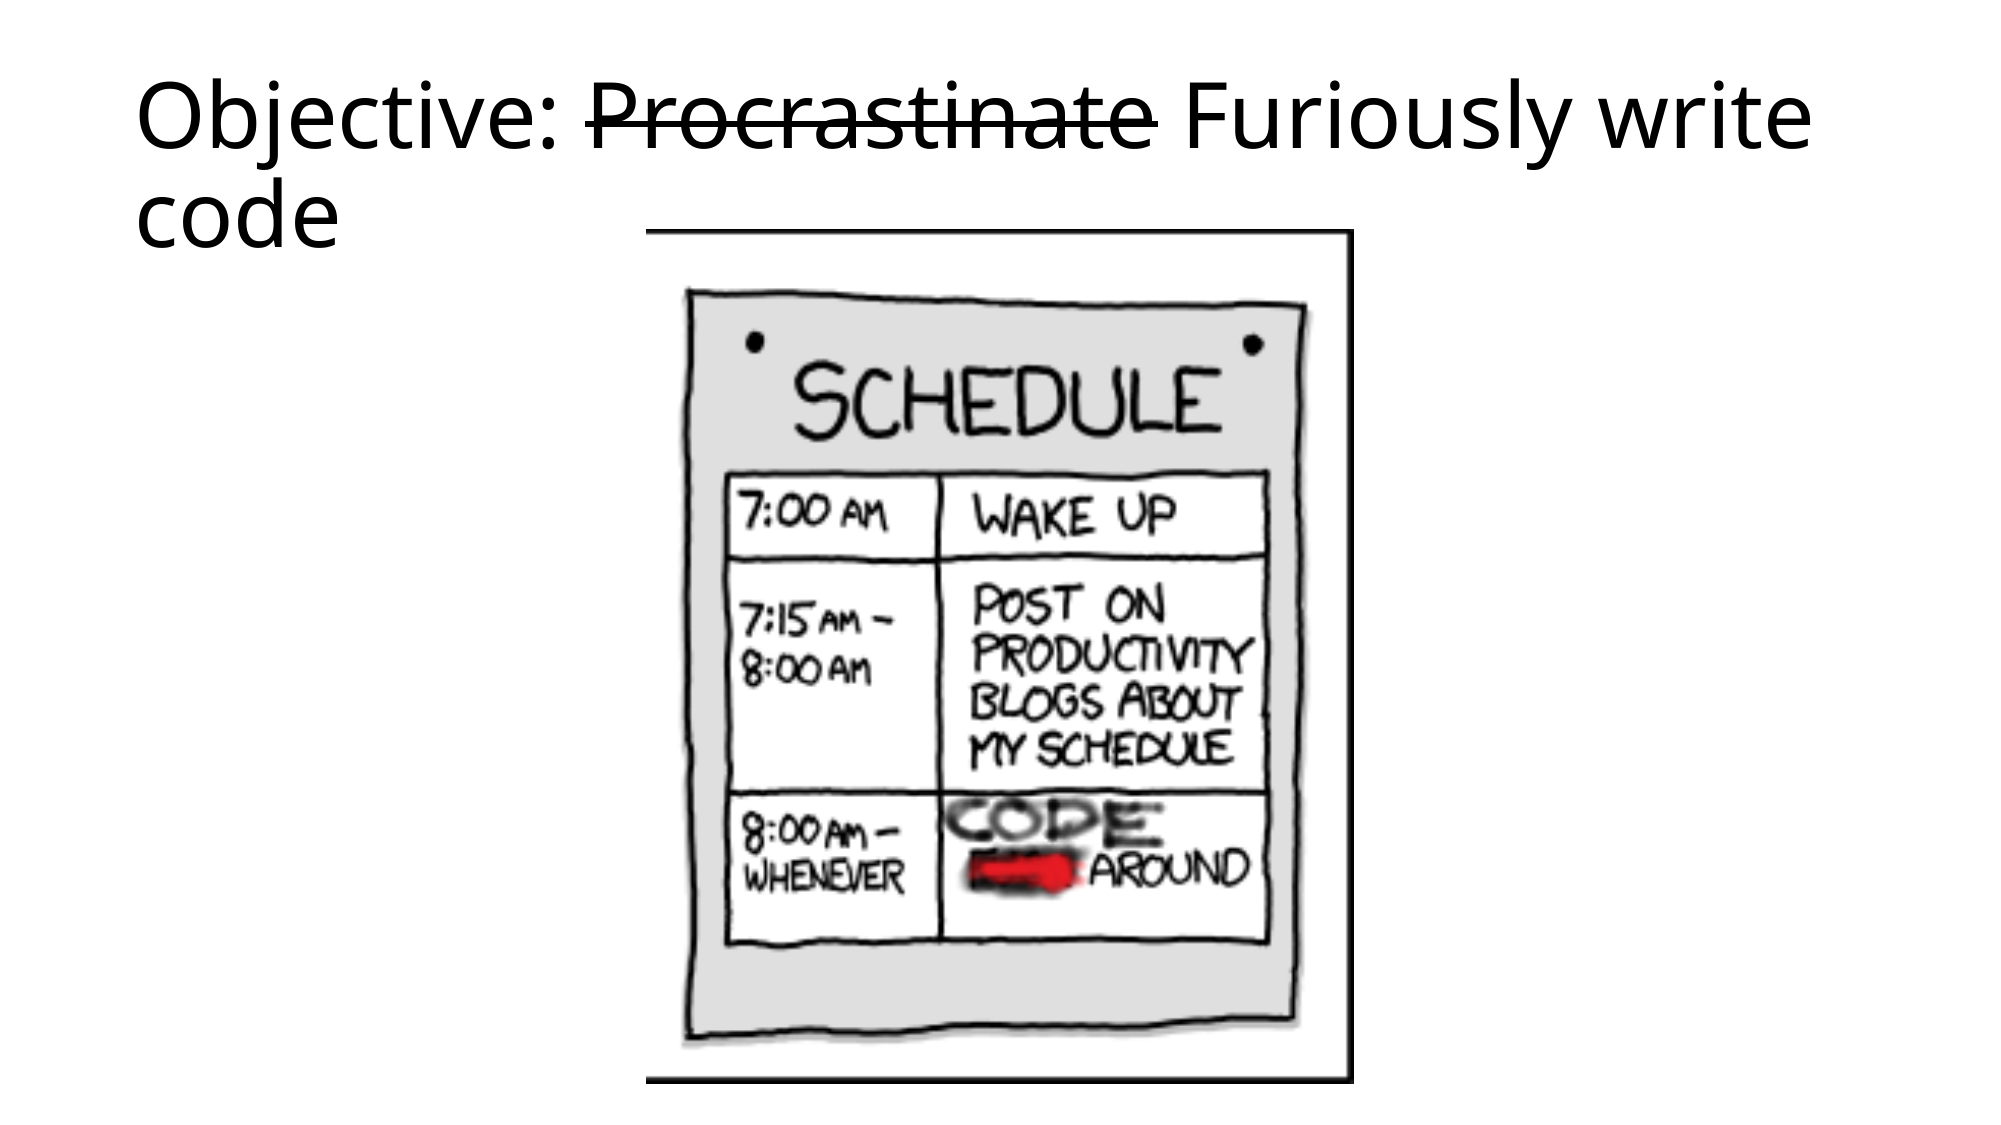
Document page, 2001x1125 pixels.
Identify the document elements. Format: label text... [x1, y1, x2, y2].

title Objective: Procrastinate Furiously write code [119, 59, 1886, 278]
picture [646, 229, 1354, 1084]
